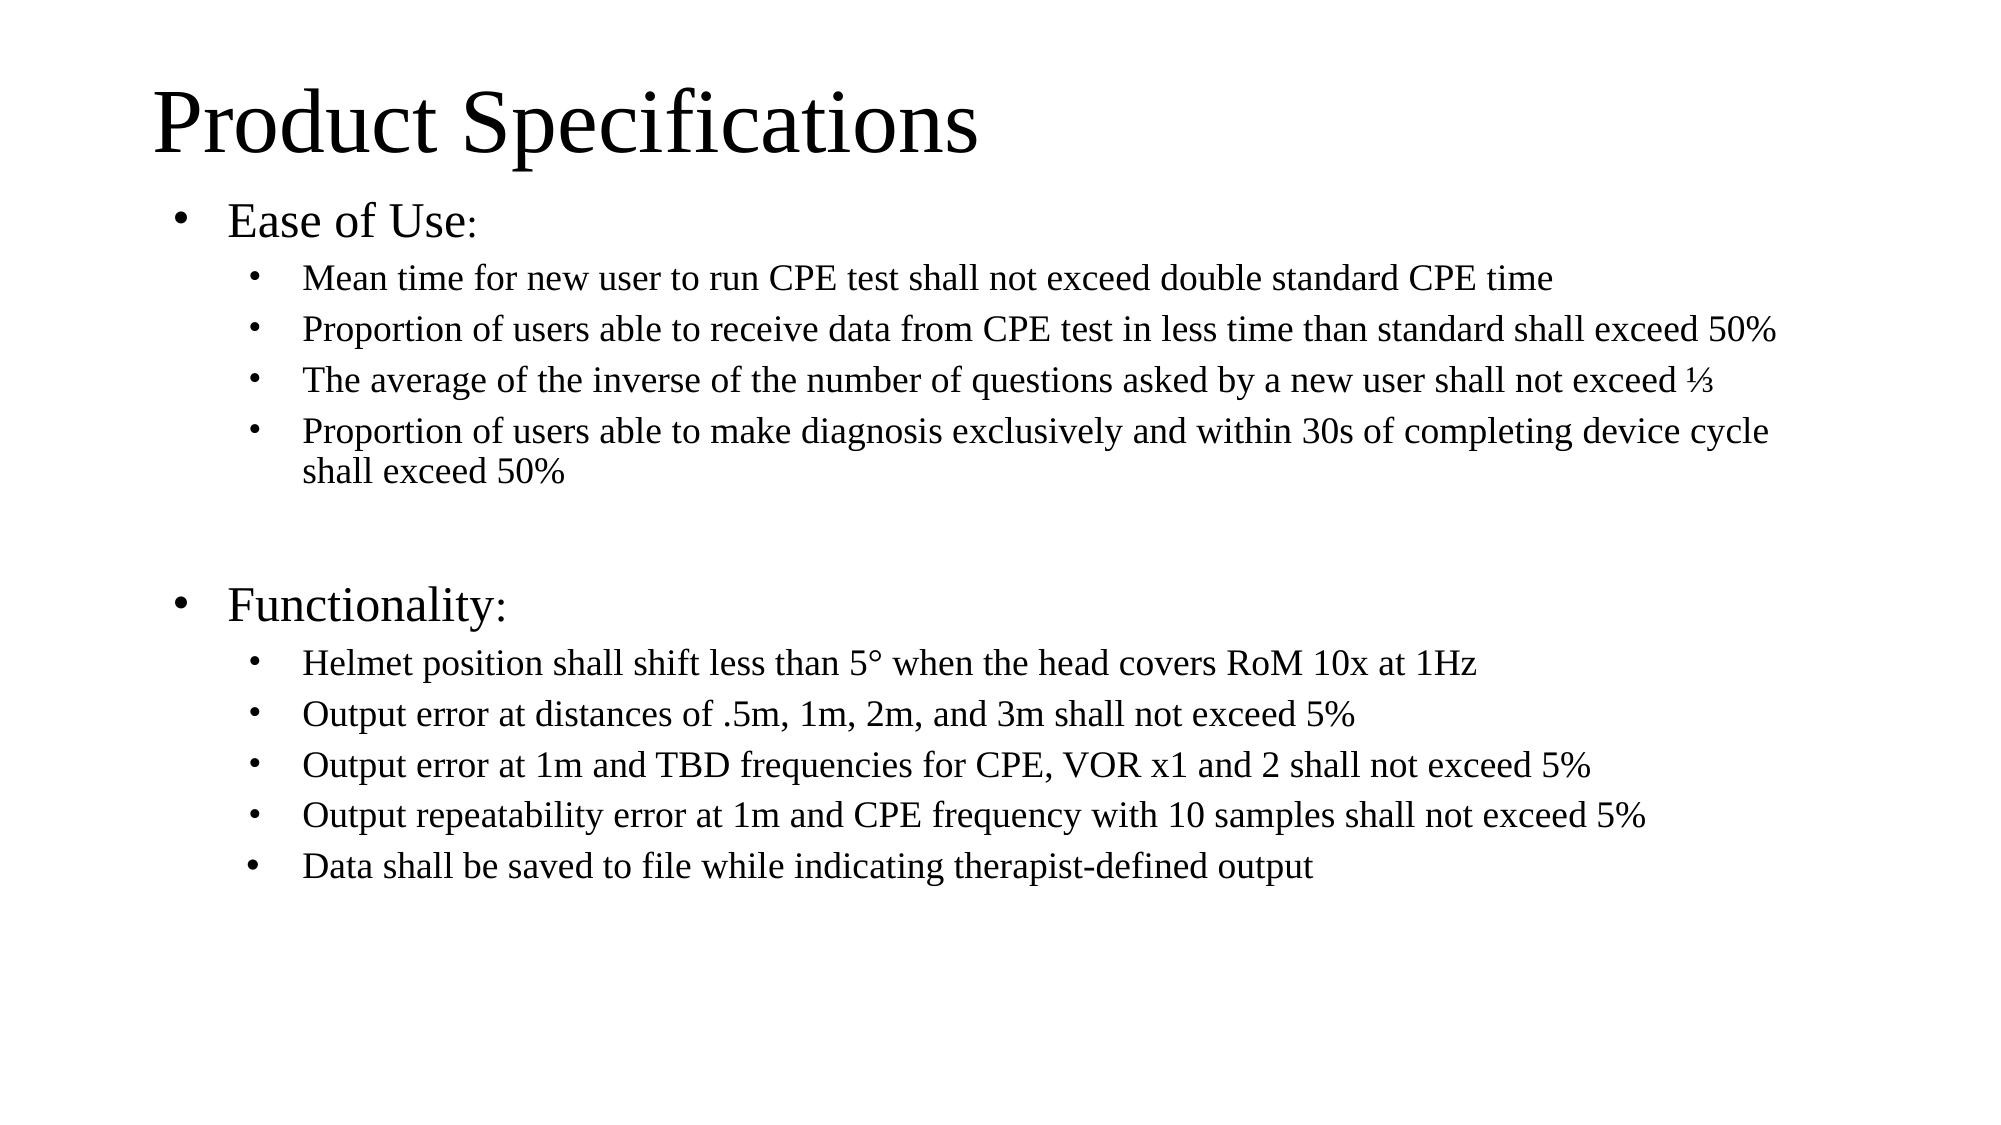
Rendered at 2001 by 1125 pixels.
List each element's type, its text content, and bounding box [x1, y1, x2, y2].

list Ease of Use: Mean time for new user to run CPE test shall not exceed double standard CPE time Proportion of users able to receive data from CPE test in less time than standard shall exceed 50% The average of the inverse of the number of questions asked by a new user shall not exceed ⅓ Proportion of users able to make diagnosis exclusively and within 30s of completing device cycle shall exceed 50% Functionality: Helmet position shall shift less than 5° when the head covers RoM 10x at 1Hz Output error at distances of .5m, 1m, 2m, and 3m shall not exceed 5% Output error at 1m and TBD frequencies for CPE, VOR x1 and 2 shall not exceed 5% Output repeatability error at 1m and CPE frequency with 10 samples shall not exceed 5% Data shall be saved to file while indicating therapist-defined output [137, 186, 1863, 1091]
title Product Specifications [137, 59, 1863, 186]
